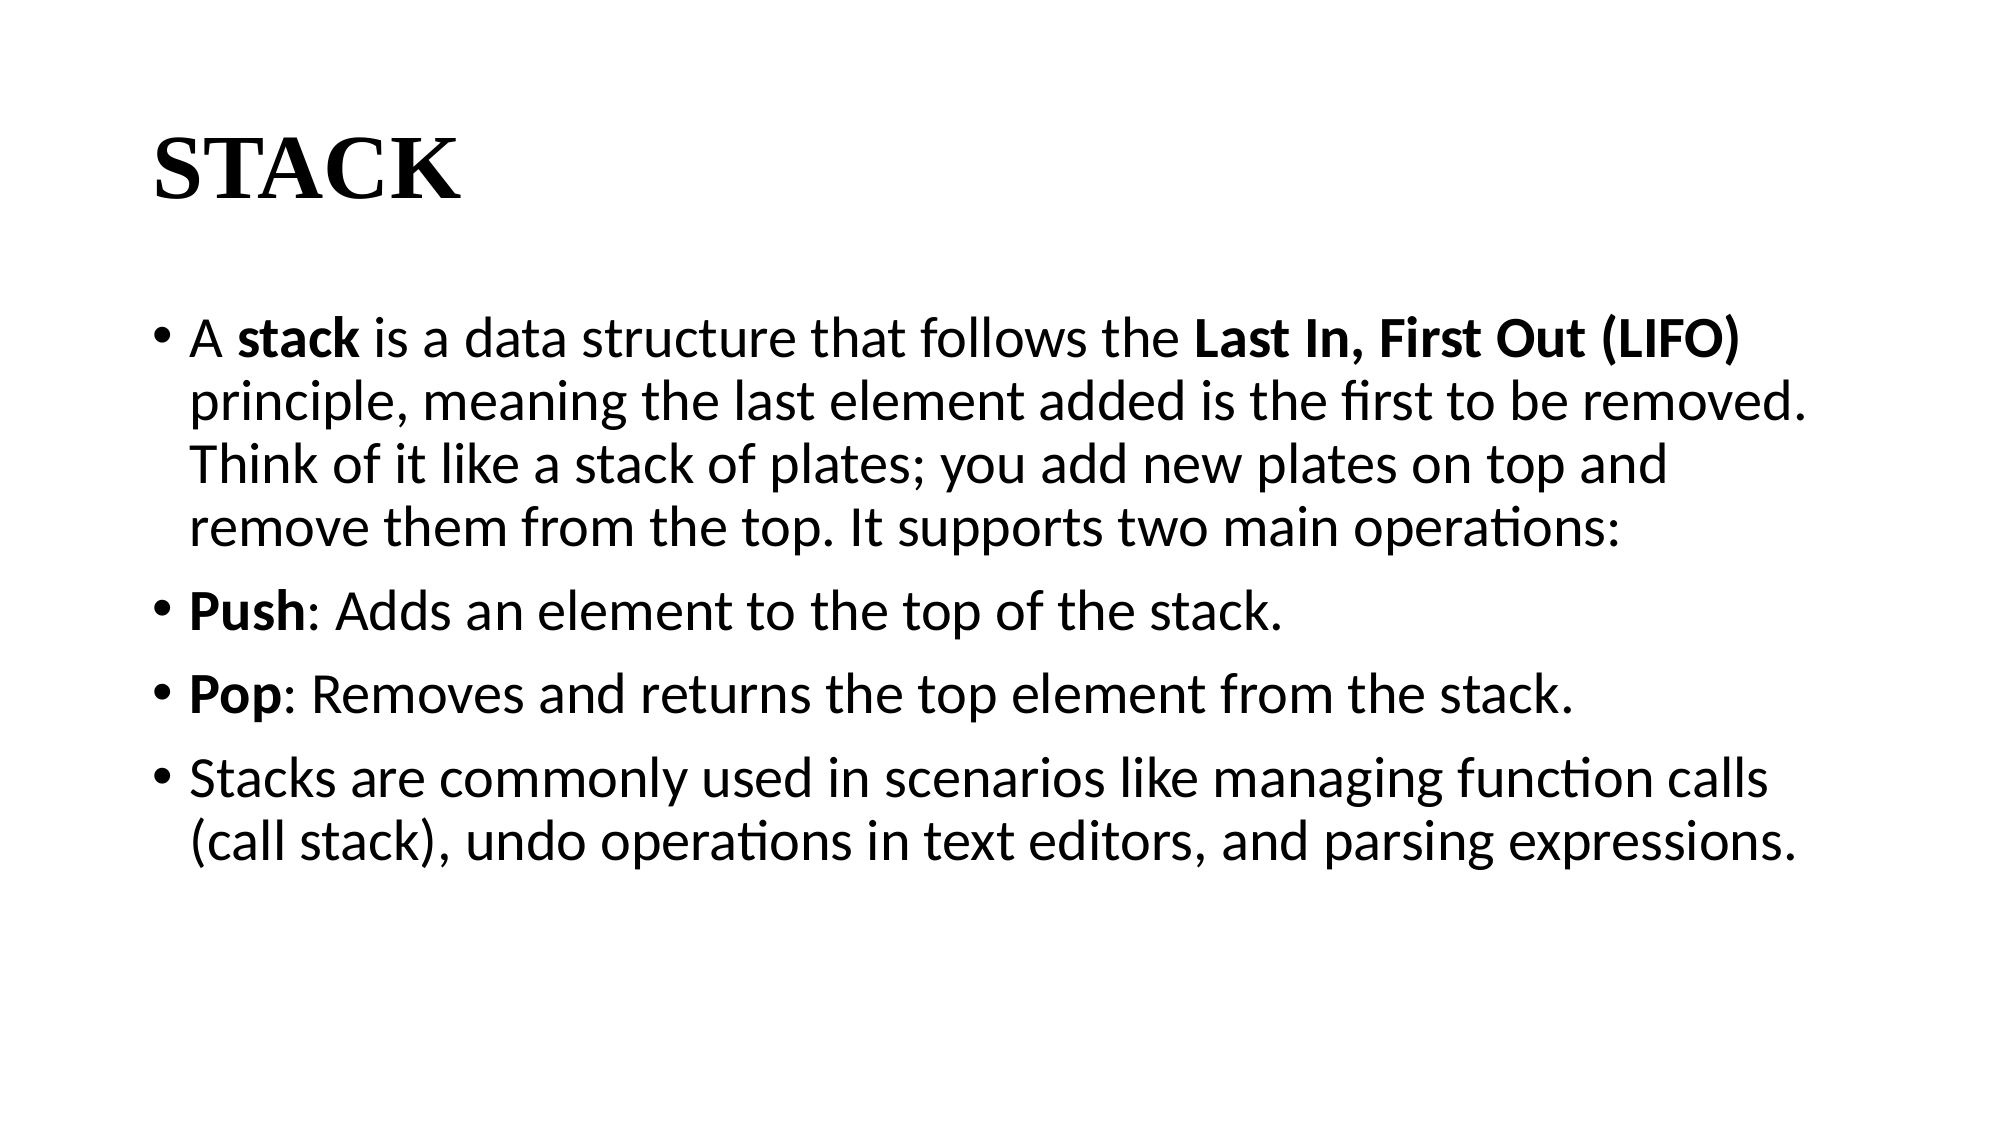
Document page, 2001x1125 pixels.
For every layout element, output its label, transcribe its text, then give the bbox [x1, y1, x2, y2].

list A stack is a data structure that follows the Last In, First Out (LIFO) principle, meaning the last element added is the first to be removed. Think of it like a stack of plates; you add new plates on top and remove them from the top. It supports two main operations: Push: Adds an element to the top of the stack. Pop: Removes and returns the top element from the stack. Stacks are commonly used in scenarios like managing function calls (call stack), undo operations in text editors, and parsing expressions. [137, 299, 1863, 1014]
title STACK [137, 59, 1863, 278]
